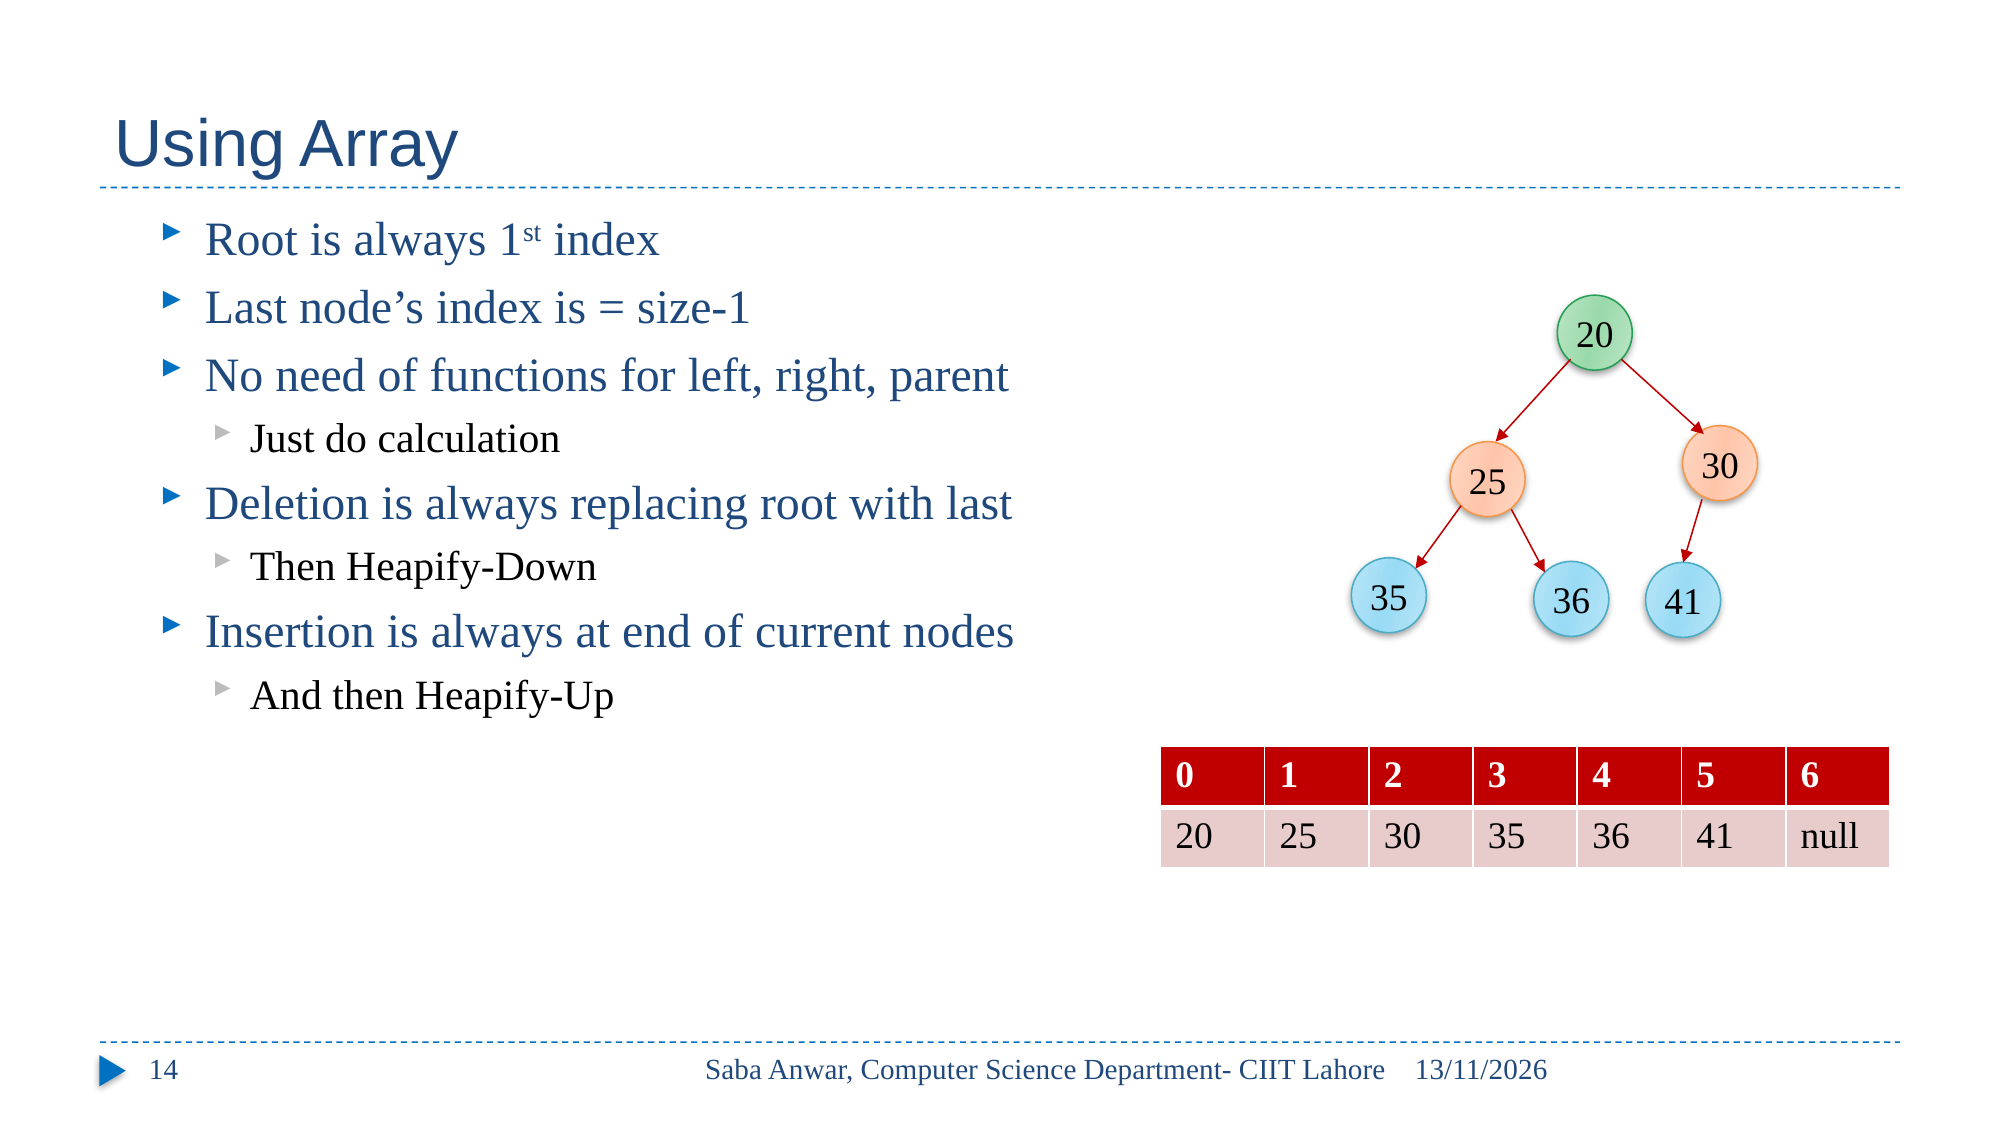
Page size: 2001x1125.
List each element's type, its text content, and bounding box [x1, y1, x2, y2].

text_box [1682, 499, 1703, 563]
table_header 0 [1161, 747, 1264, 805]
text_box 30 [1681, 424, 1759, 502]
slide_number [1401, 1042, 1901, 1103]
title Using Array [99, 24, 1900, 188]
list Root is always 1st index Last node’s index is = size-1 No need of functions for left, right, parent Just do calculation Deletion is always replacing root with last Then Heapify-Down Insertion is always at end of current nodes And then Heapify-Up [99, 200, 1900, 1010]
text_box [1415, 505, 1462, 569]
table_cell 25 [1265, 810, 1368, 867]
text_box 41 [1644, 562, 1722, 639]
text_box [1495, 358, 1571, 442]
table_header 2 [1370, 747, 1472, 805]
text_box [1511, 509, 1545, 573]
table_header 1 [1265, 747, 1368, 805]
footer Saba Anwar, Computer Science Department- CIIT Lahore [634, 1042, 1401, 1103]
table_header 5 [1682, 747, 1785, 805]
table_header 3 [1474, 747, 1576, 805]
table_cell null [1787, 810, 1889, 867]
table_cell 30 [1370, 810, 1472, 867]
text_box 20 [1556, 294, 1634, 371]
table_header 4 [1578, 747, 1681, 805]
table_cell 35 [1474, 810, 1576, 867]
text_box 36 [1533, 560, 1610, 638]
slide_number 14 [133, 1042, 568, 1103]
table_cell 36 [1578, 810, 1681, 867]
table_cell 20 [1161, 810, 1264, 867]
text_box 35 [1350, 556, 1428, 634]
text_box 25 [1449, 440, 1526, 518]
table_cell 41 [1682, 810, 1785, 867]
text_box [1621, 358, 1705, 435]
table_header 6 [1787, 747, 1889, 805]
